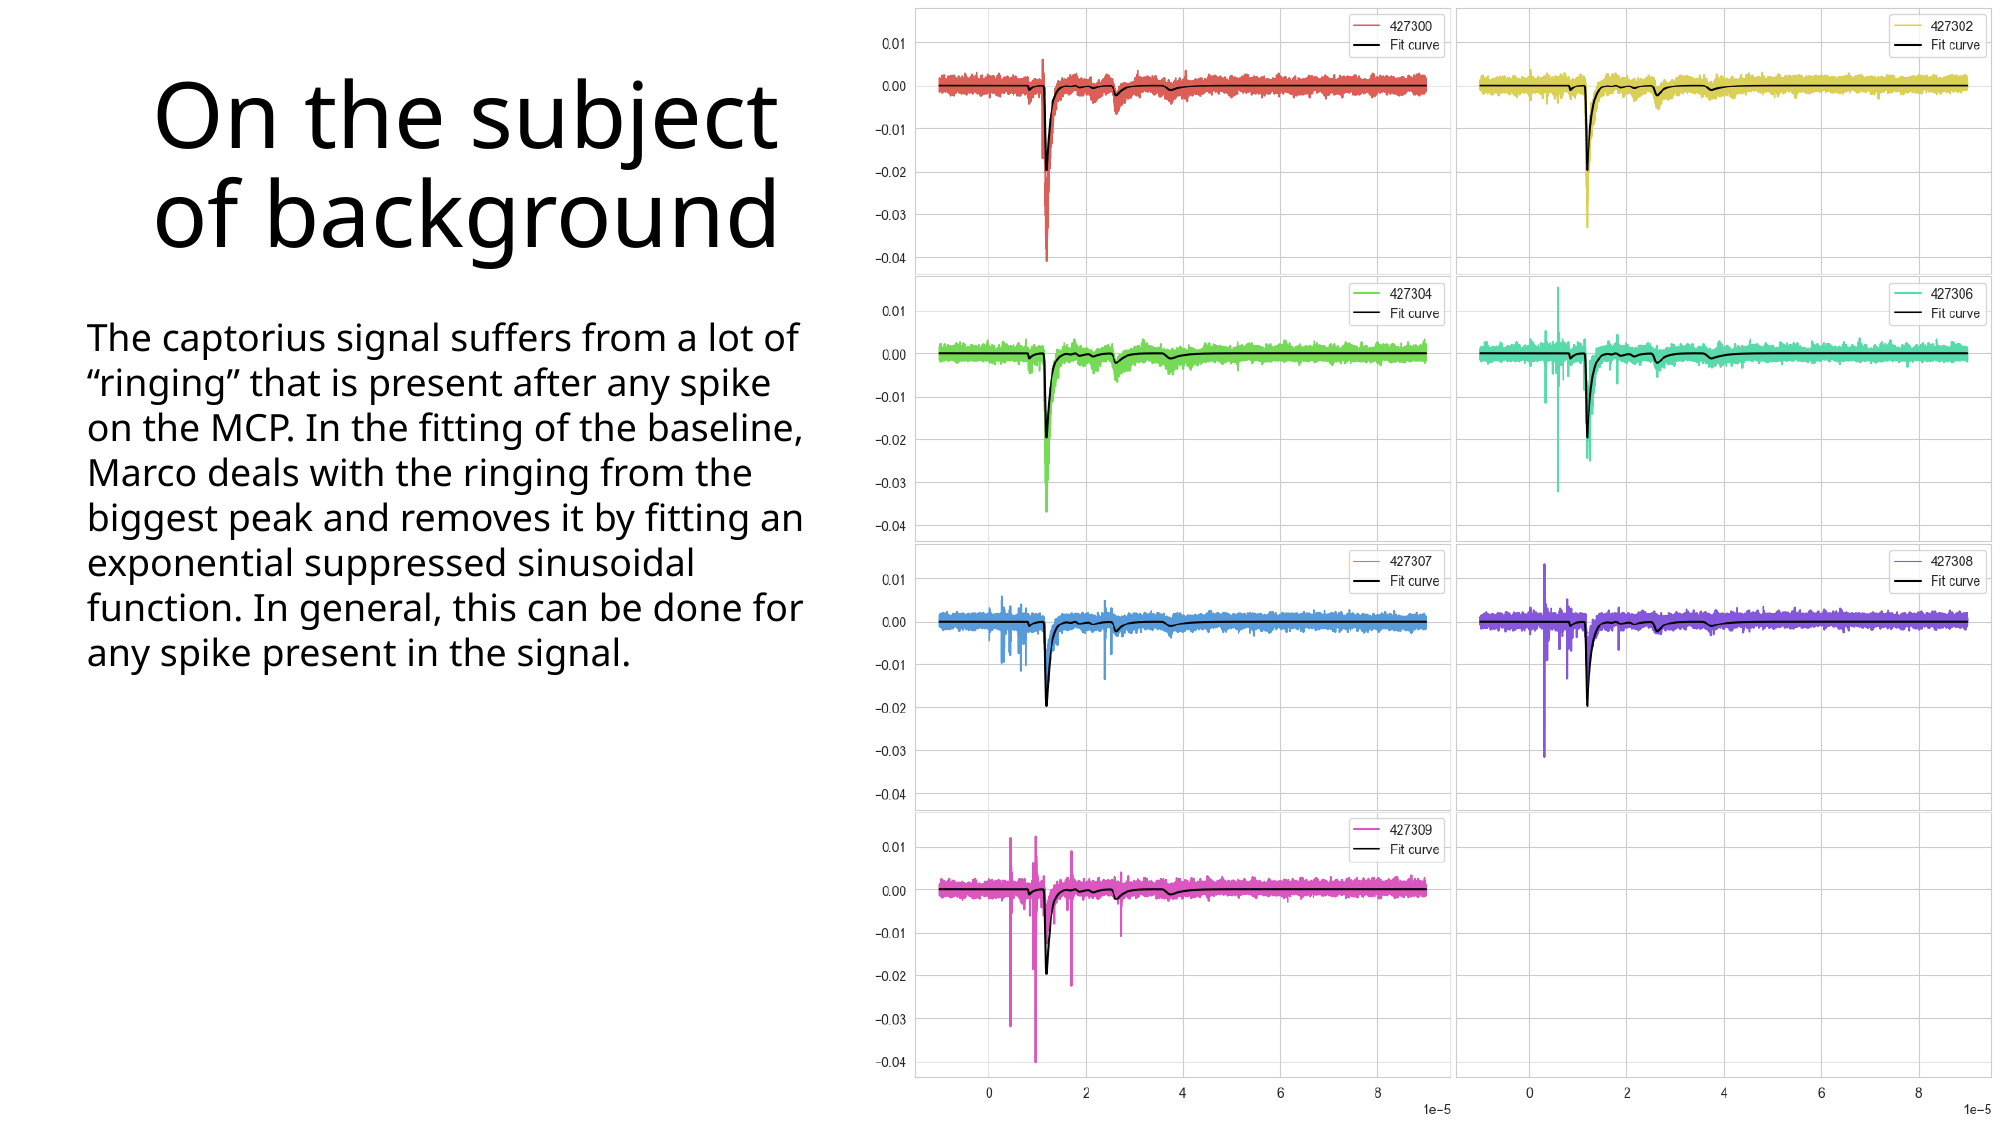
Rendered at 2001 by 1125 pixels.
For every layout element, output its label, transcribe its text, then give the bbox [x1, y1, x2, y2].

picture [864, 0, 2000, 1125]
text_box The captorius signal suffers from a lot of “ringing” that is present after any spike on the MCP. In the fitting of the baseline, Marco deals with the ringing from the biggest peak and removes it by fitting an exponential suppressed sinusoidal function. In general, this can be done for any spike present in the signal. [72, 306, 838, 682]
title On the subject of background [137, 59, 838, 278]
